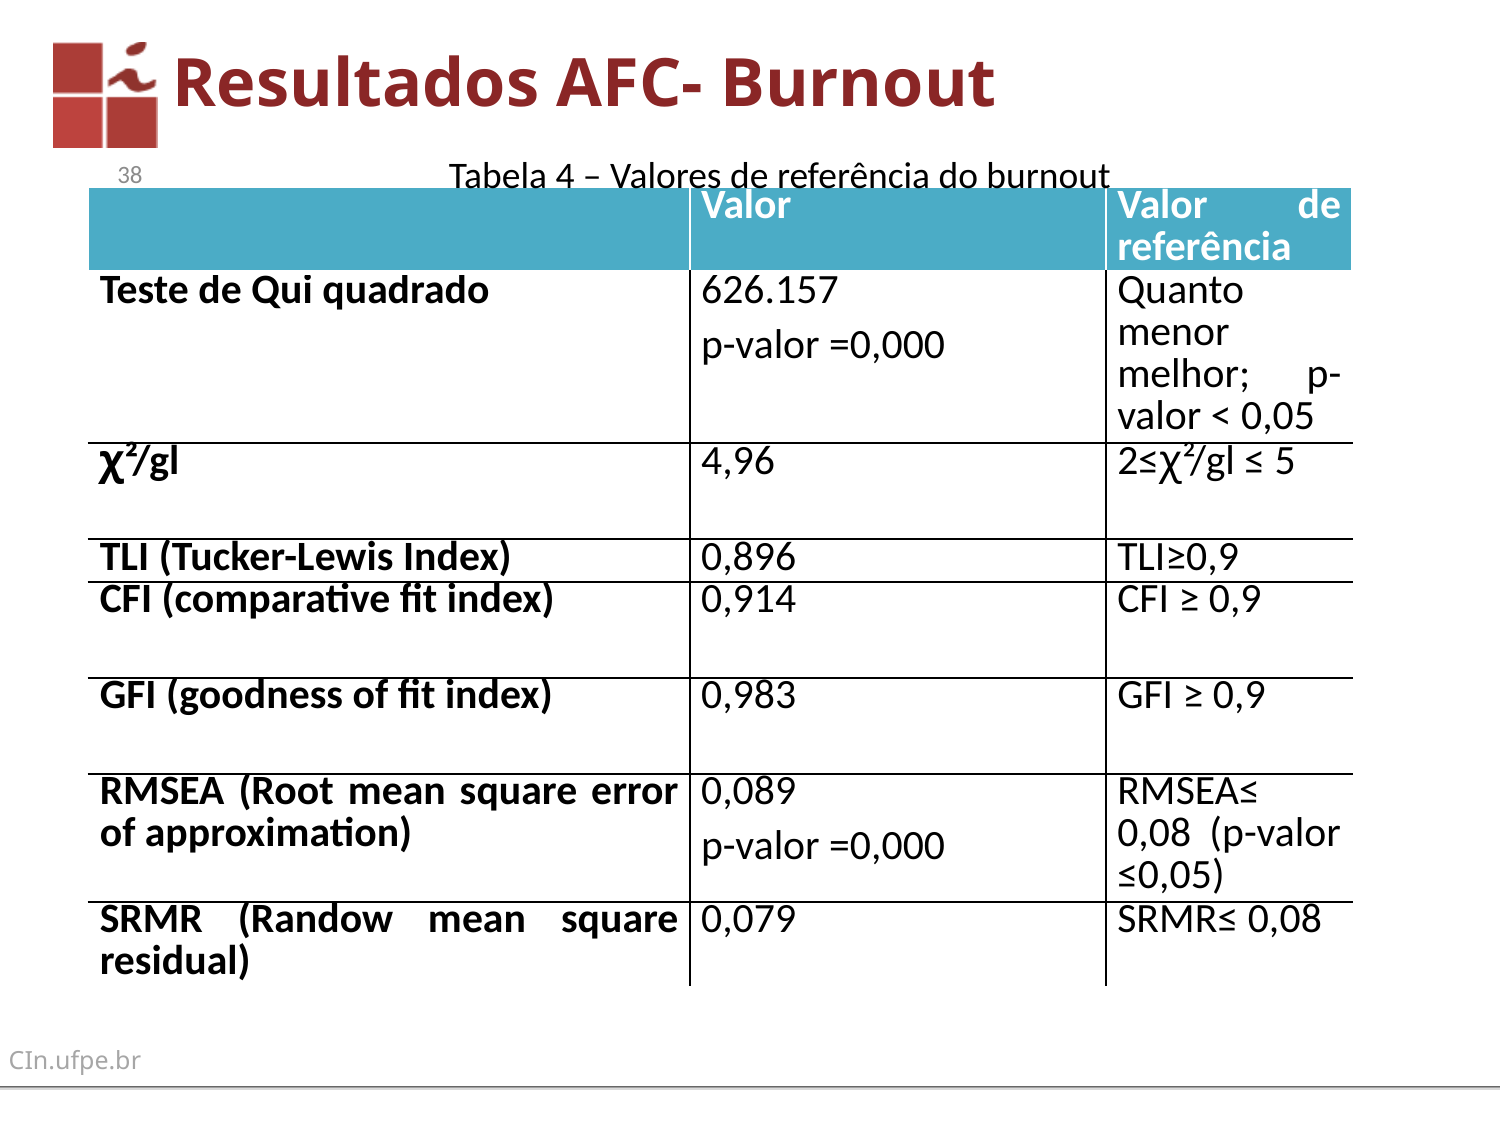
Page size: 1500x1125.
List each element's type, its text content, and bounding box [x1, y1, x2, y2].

table_cell Teste de Qui quadrado [89, 275, 689, 442]
table_cell RMSEA≤ 0,08 (p-valor ≤0,05) [1107, 775, 1351, 901]
table_cell GFI ≥ 0,9 [1107, 679, 1351, 773]
table_header Valor de referência [1107, 188, 1351, 270]
table_cell RMSEA (Root mean square error of approximation) [89, 775, 689, 901]
picture [53, 42, 157, 146]
table_cell SRMR≤ 0,08 [1107, 903, 1351, 986]
table_cell CFI ≥ 0,9 [1107, 583, 1351, 677]
table_cell 0,089 p-valor =0,000 [691, 775, 1105, 901]
table_cell 626.157 p-valor =0,000 [691, 275, 1105, 442]
slide_number 38 [53, 146, 158, 200]
table_cell Quanto menor melhor; p-valor < 0,05 [1107, 275, 1351, 442]
table_cell 4,96 [691, 444, 1105, 538]
picture [0, 1086, 1500, 1090]
table_cell CFI (comparative fit index) [89, 583, 689, 677]
table_cell TLI (Tucker-Lewis Index) [89, 540, 689, 581]
table_cell ꭓ²/gl [89, 444, 689, 538]
table_cell 0,983 [691, 679, 1105, 773]
table_cell SRMR (Randow mean square residual) [89, 903, 689, 986]
table_cell GFI (goodness of fit index) [89, 679, 689, 773]
table_cell TLI≥0,9 [1107, 540, 1351, 581]
table_cell 0,896 [691, 540, 1105, 581]
text_box Tabela 4 – Valores de referência do burnout [434, 143, 1238, 203]
table_header [89, 188, 689, 270]
table_header Valor [691, 203, 1105, 270]
table_cell 0,079 [691, 903, 1105, 986]
table_cell 0,914 [691, 583, 1105, 677]
table_cell 2≤ꭓ²/gl ≤ 5 [1107, 444, 1351, 538]
title Resultados AFC- Burnout [157, 0, 1500, 174]
